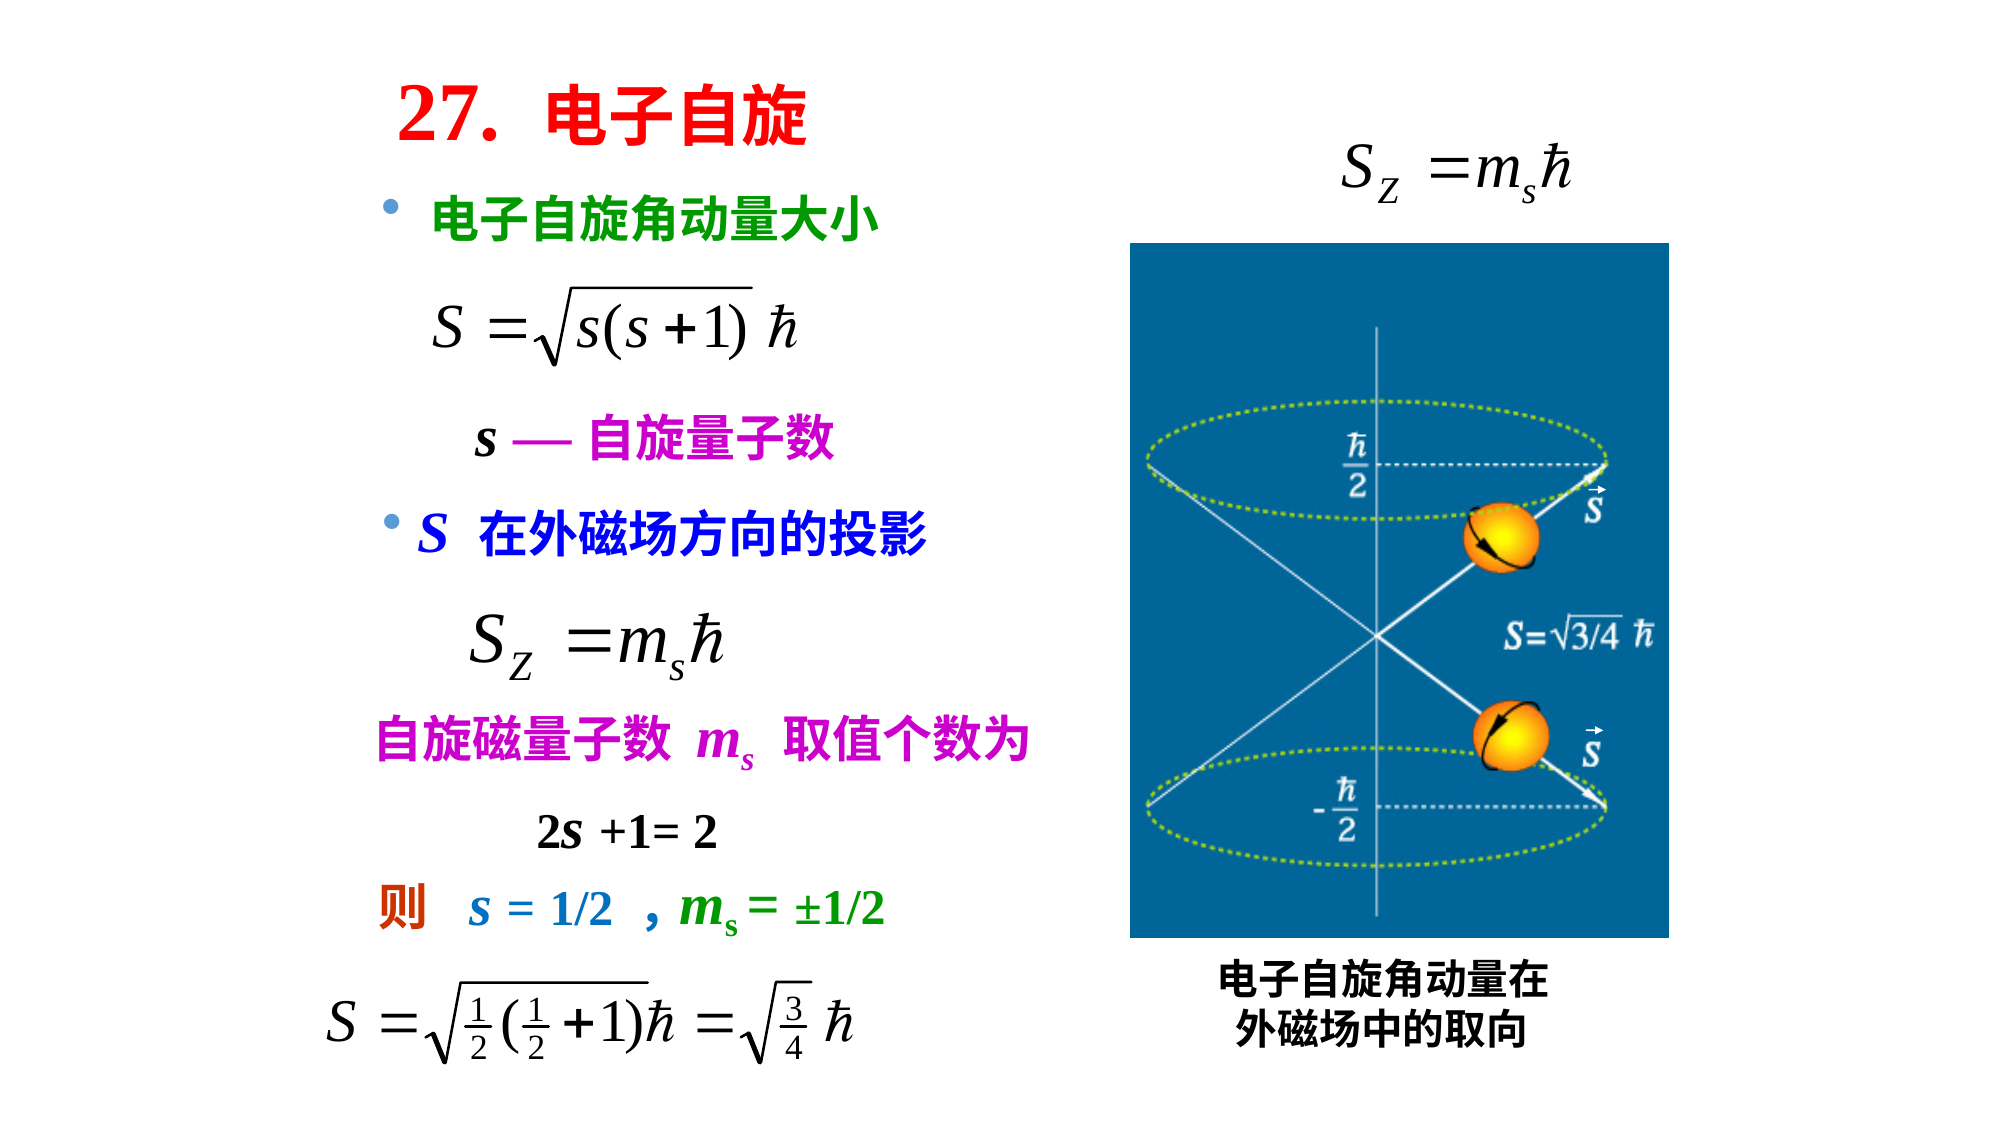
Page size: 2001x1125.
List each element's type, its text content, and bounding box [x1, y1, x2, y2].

text_box ms = ±1/2 [664, 858, 901, 951]
text_box 电子自旋角动量在 外磁场中的取向 [1201, 945, 1643, 1060]
text_box S 在外磁场方向的投影 [367, 486, 943, 572]
text_box 2s +1= 2 [521, 782, 734, 859]
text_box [316, 965, 868, 1078]
text_box 电子自旋角动量大小 [366, 171, 894, 257]
text_box 自旋磁量子数 ms 取值个数为 [357, 683, 1092, 851]
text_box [1130, 243, 1669, 938]
text_box 27. 电子自旋 [360, 49, 824, 164]
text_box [1330, 122, 1585, 220]
text_box 则 s = 1/2 ， [363, 859, 711, 945]
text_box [421, 274, 809, 379]
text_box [457, 590, 739, 699]
text_box s —自旋量子数 [461, 391, 879, 476]
